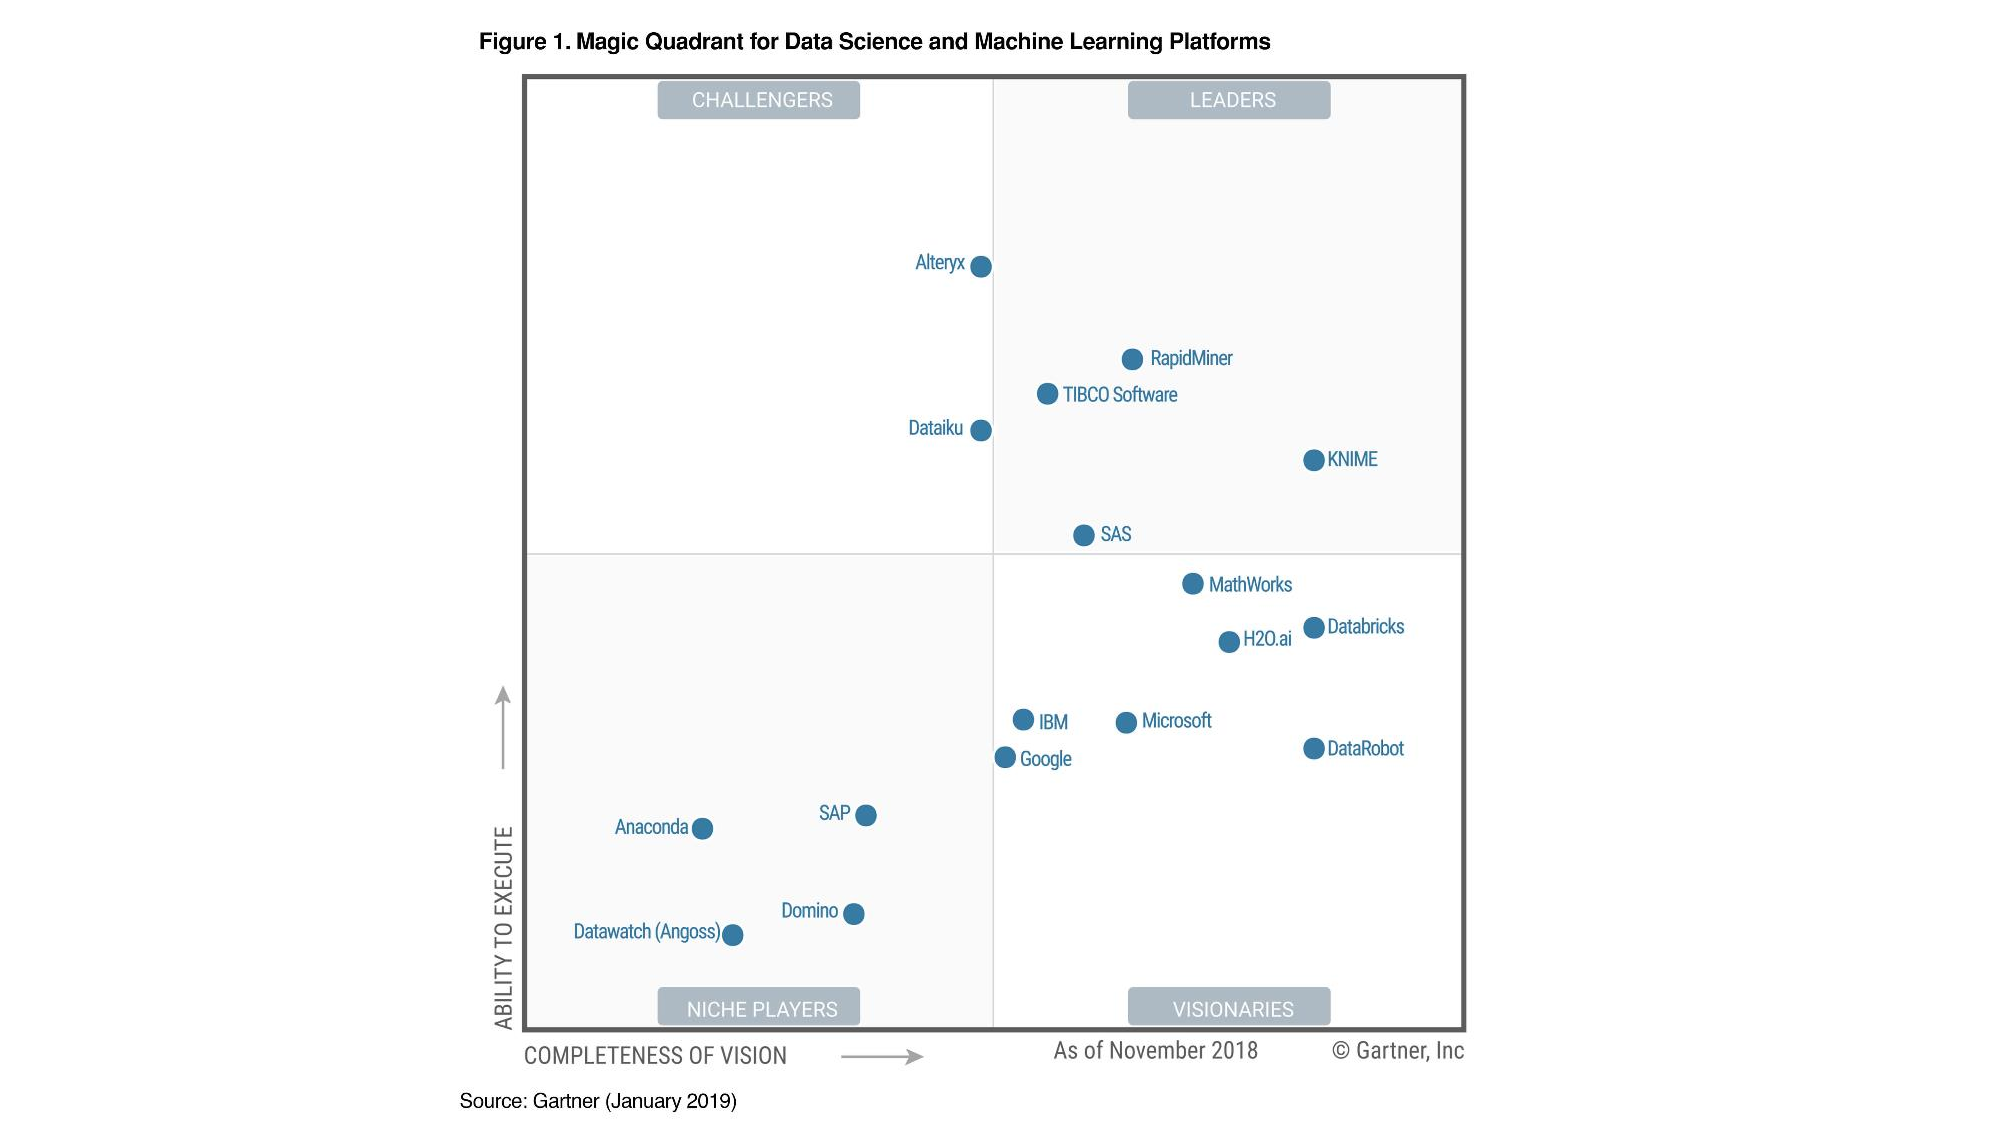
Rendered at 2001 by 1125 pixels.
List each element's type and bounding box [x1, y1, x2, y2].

picture [426, 0, 1574, 1125]
